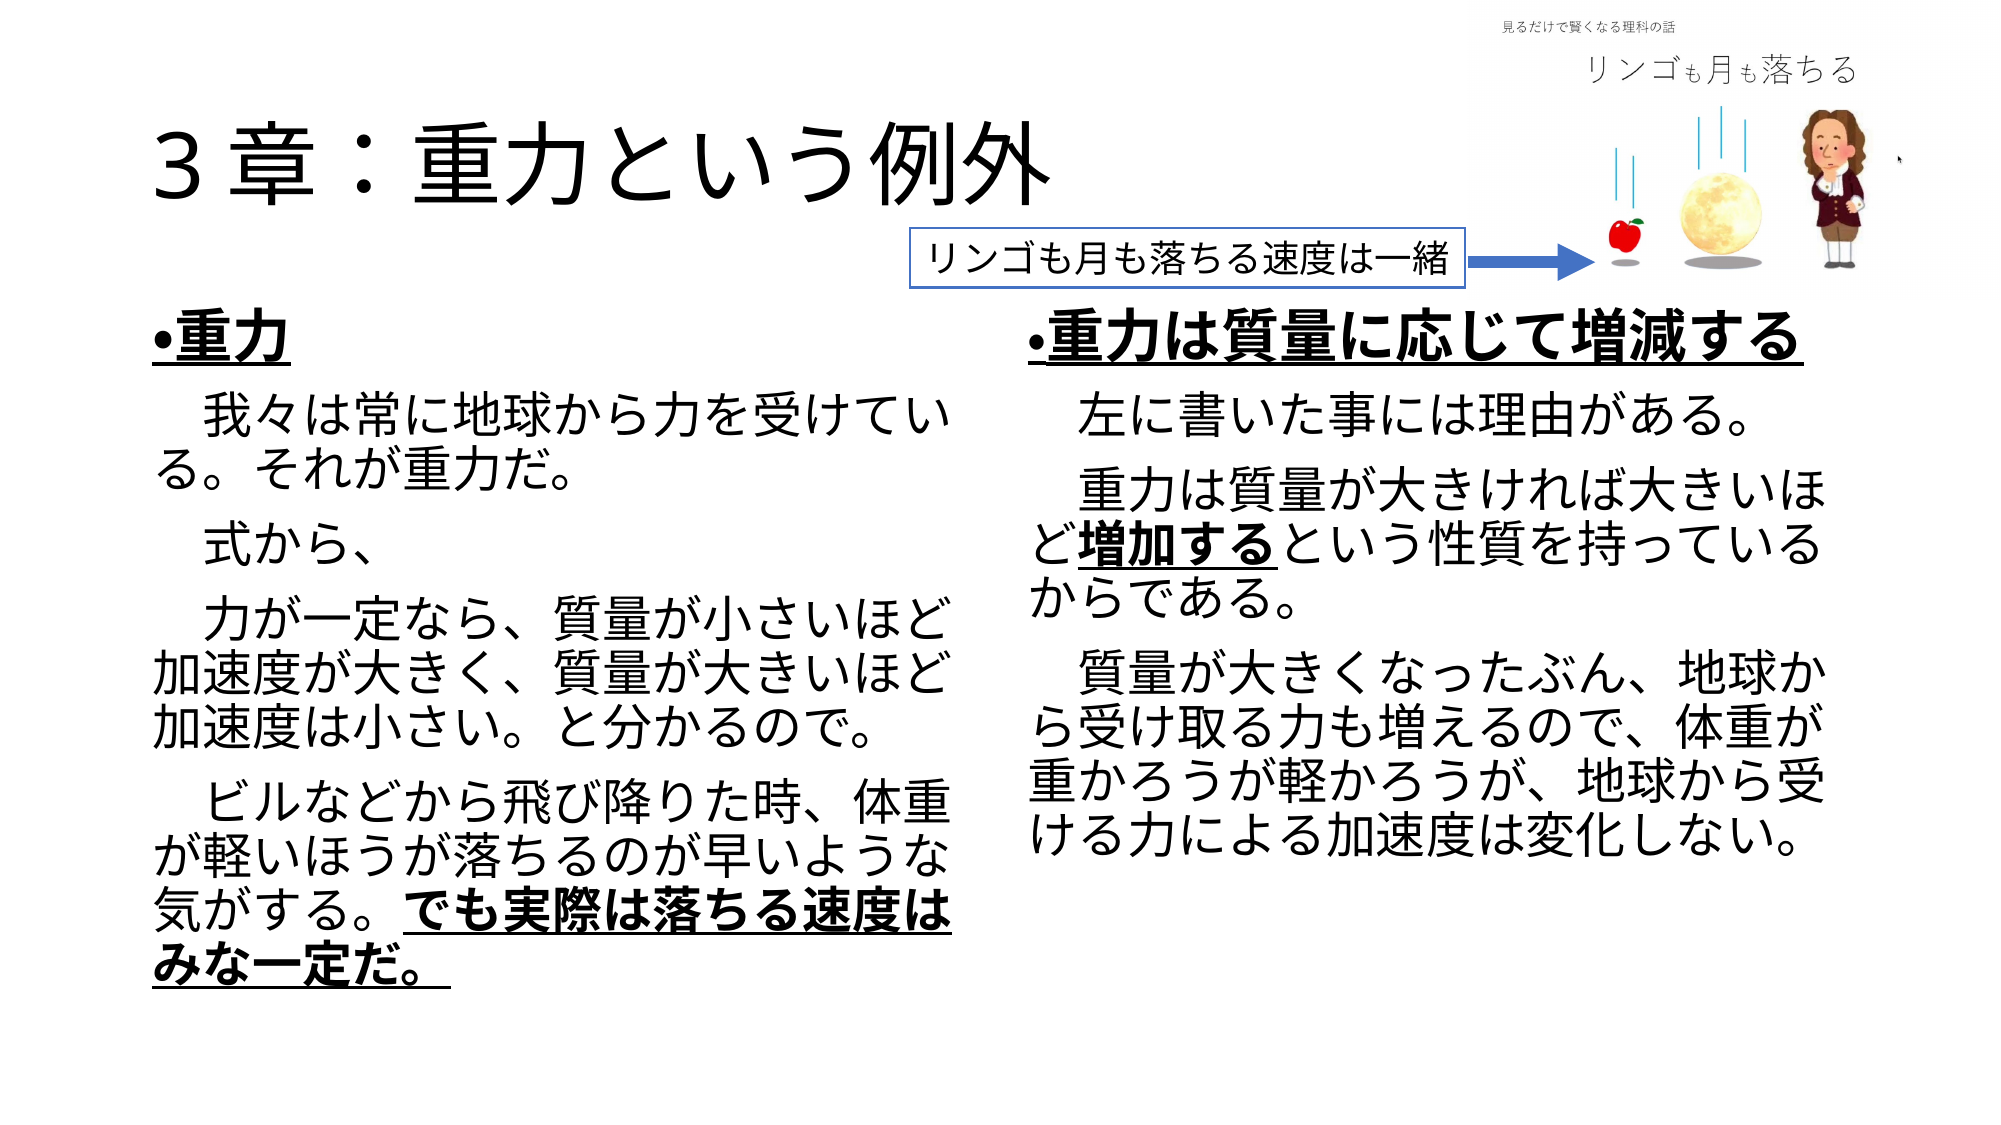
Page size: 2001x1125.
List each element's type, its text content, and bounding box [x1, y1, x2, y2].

picture [1467, 0, 2000, 300]
title 3章：重力という例外 [137, 59, 1467, 278]
text_box リンゴも月も落ちる速度は一緒 [909, 227, 1466, 289]
list ・重力は質量に応じて増減する 左に書いた事には理由がある。 重力は質量が大きければ大きいほど増加するという性質を持っているからである。 質量が大きくなったぶん、地球から受け取る力も増えるので、体重が重かろうが軽かろうが、地球から受ける力による加速度は変化しない。 [1012, 299, 1863, 1014]
